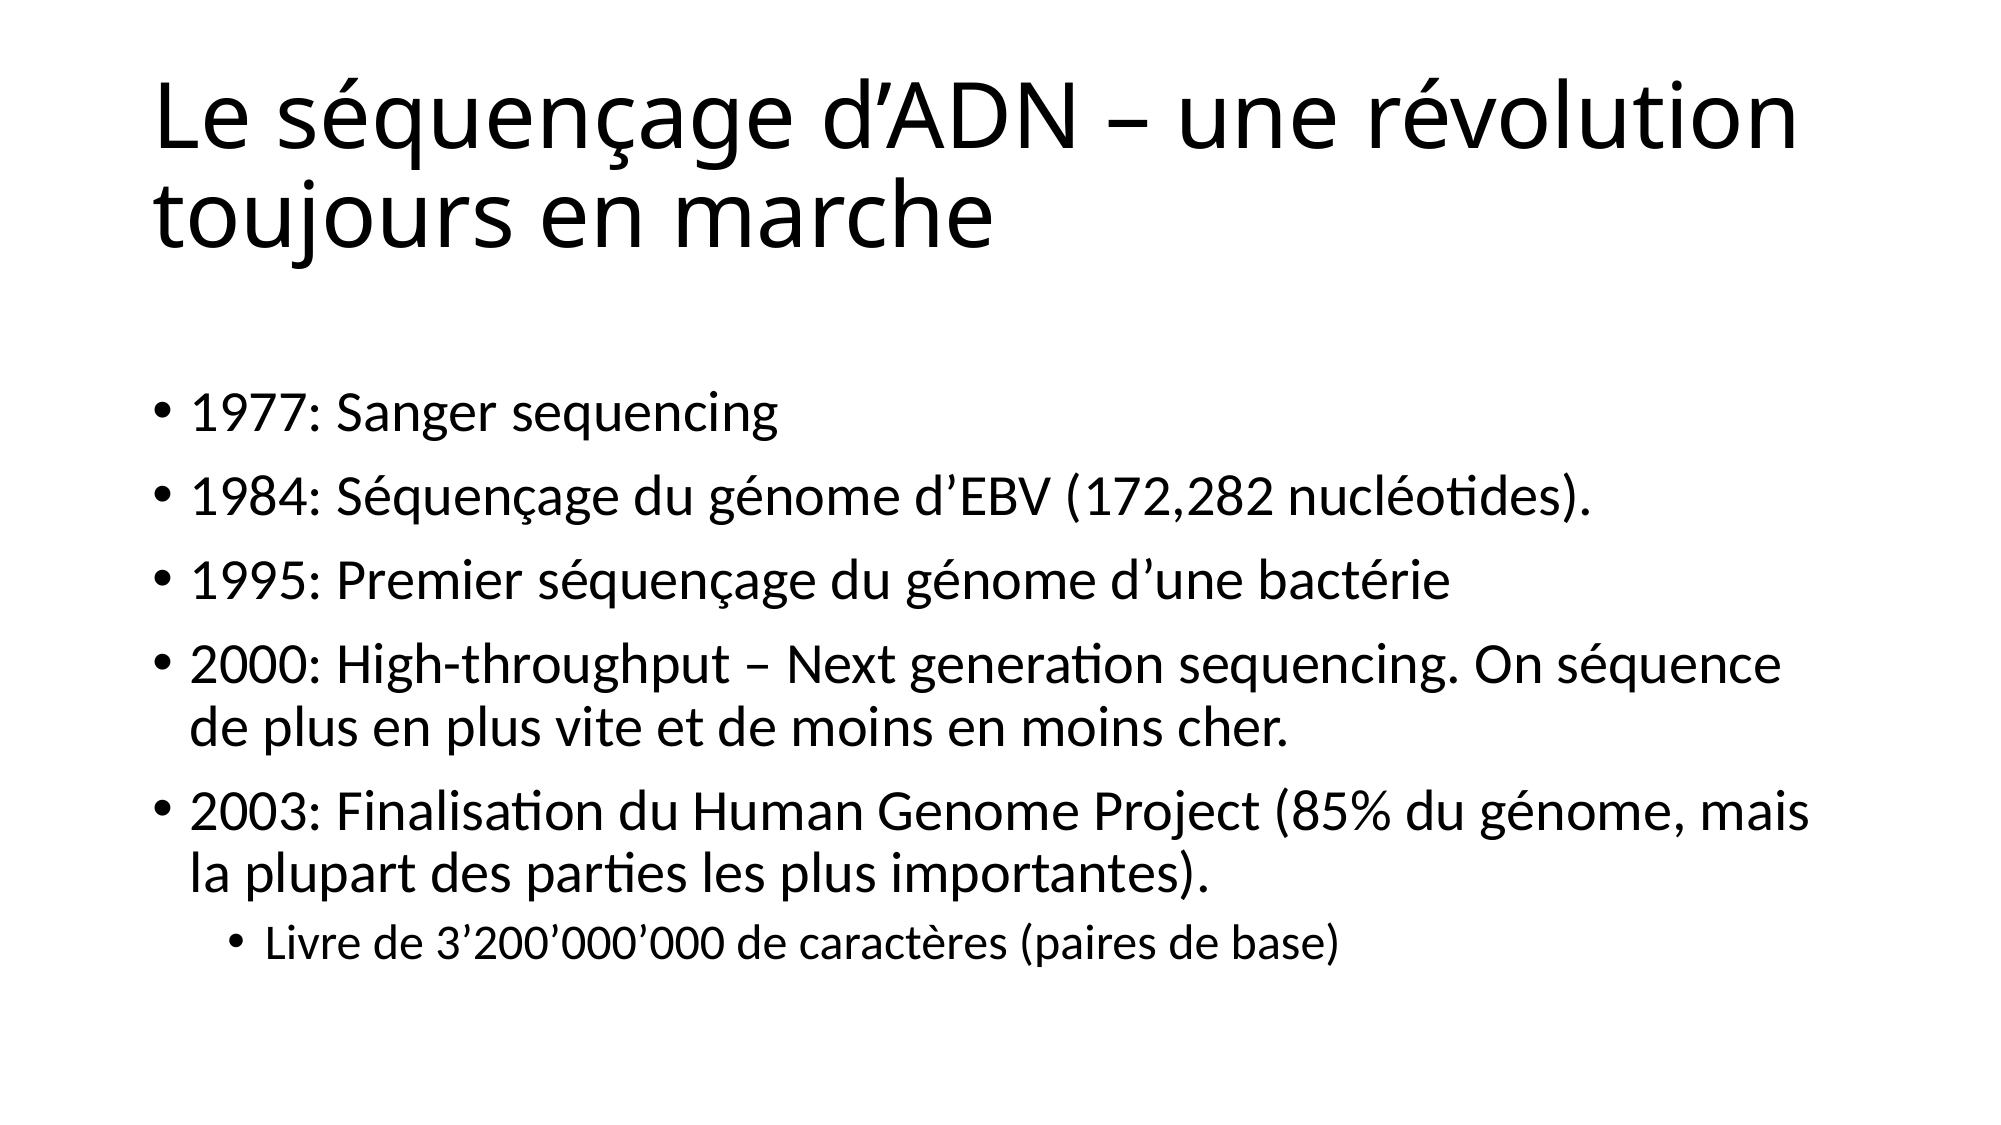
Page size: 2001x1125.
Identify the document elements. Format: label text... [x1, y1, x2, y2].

list 1977: Sanger sequencing 1984: Séquençage du génome d’EBV (172,282 nucléotides). 1995: Premier séquençage du génome d’une bactérie 2000: High-throughput – Next generation sequencing. On séquence de plus en plus vite et de moins en moins cher. 2003: Finalisation du Human Genome Project (85% du génome, mais la plupart des parties les plus importantes). Livre de 3’200’000’000 de caractères (paires de base) [137, 373, 1863, 1066]
title Le séquençage d’ADN – une révolution toujours en marche [137, 59, 1863, 278]
